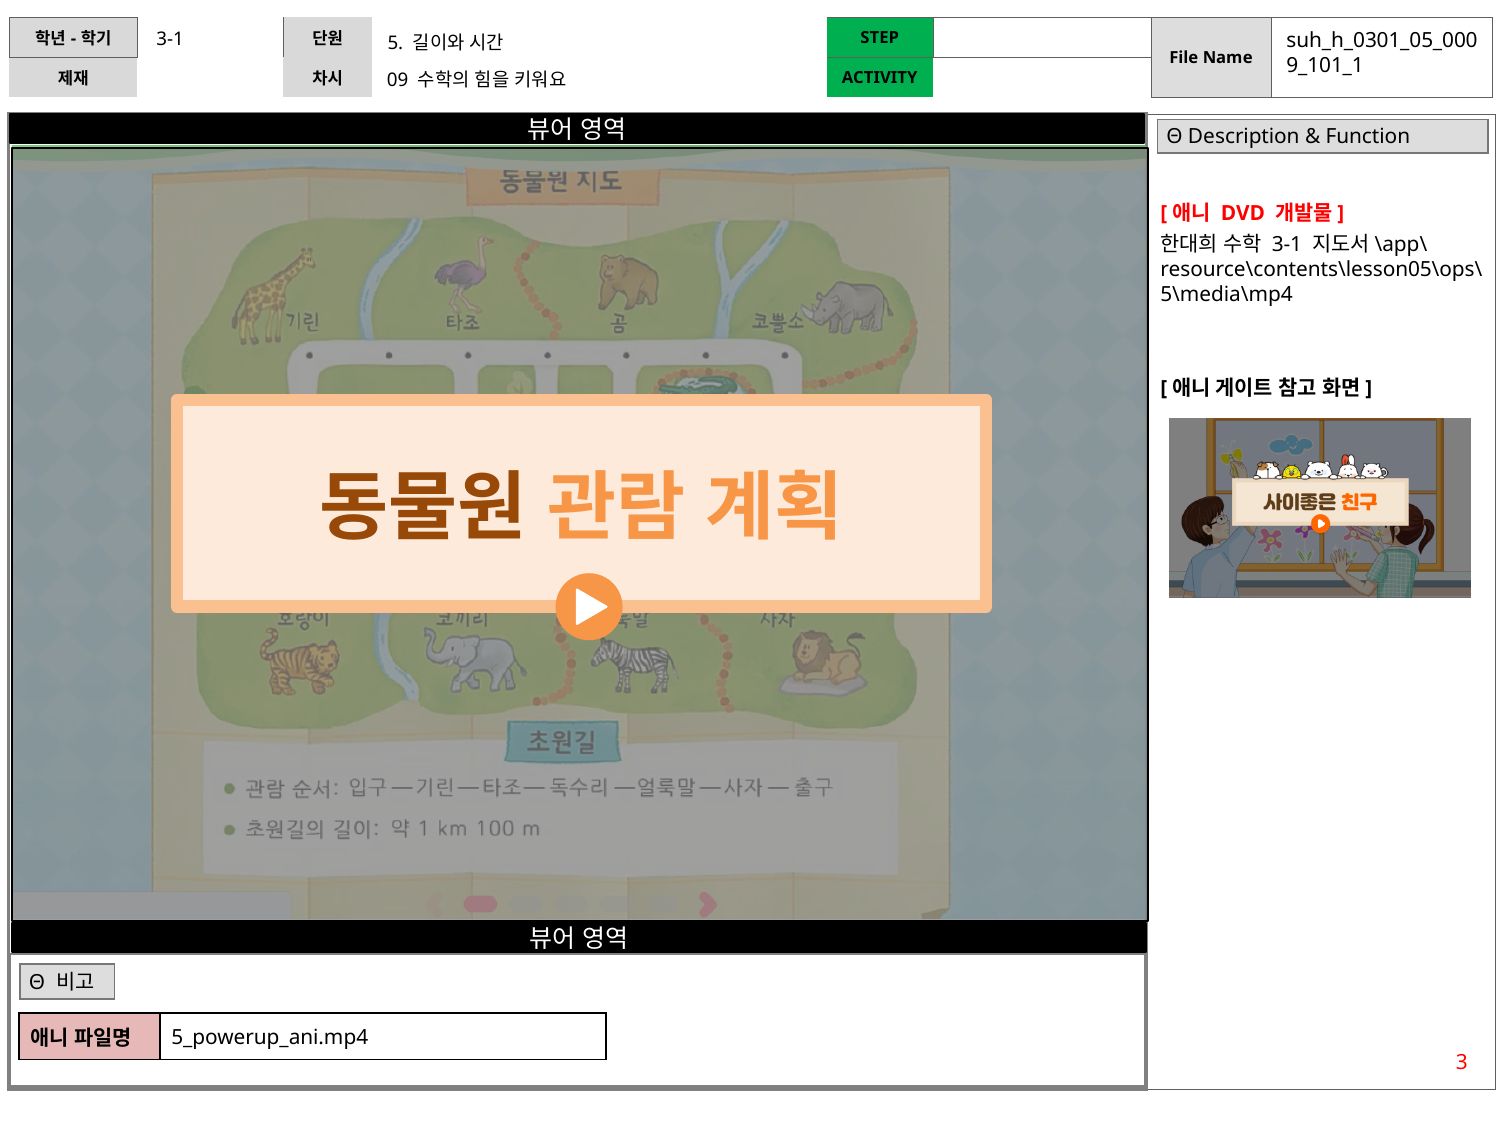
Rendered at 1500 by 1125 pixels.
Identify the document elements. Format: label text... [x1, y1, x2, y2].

table_header 5_powerup_ani.mp4 [161, 1014, 605, 1059]
text_box 3-1 [141, 18, 284, 55]
text_box 5. 길이와 시간 [372, 23, 828, 48]
table_header 애니 파일명 [20, 1014, 159, 1059]
table_header Θ Description & Function [1158, 120, 1487, 152]
picture [1169, 418, 1471, 598]
picture [11, 145, 1146, 920]
text_box 09 수학의 힘을 키워요 [372, 60, 821, 96]
text_box suh_h_0301_05_0009_101_1 [1271, 18, 1500, 84]
text_box [애니 DVD 개발물] 한대희 수학 3-1 지도서\app\resource\contents\lesson05\ops\5\media\mp4 [애니 게이트 참고 화면] [1150, 160, 1500, 532]
